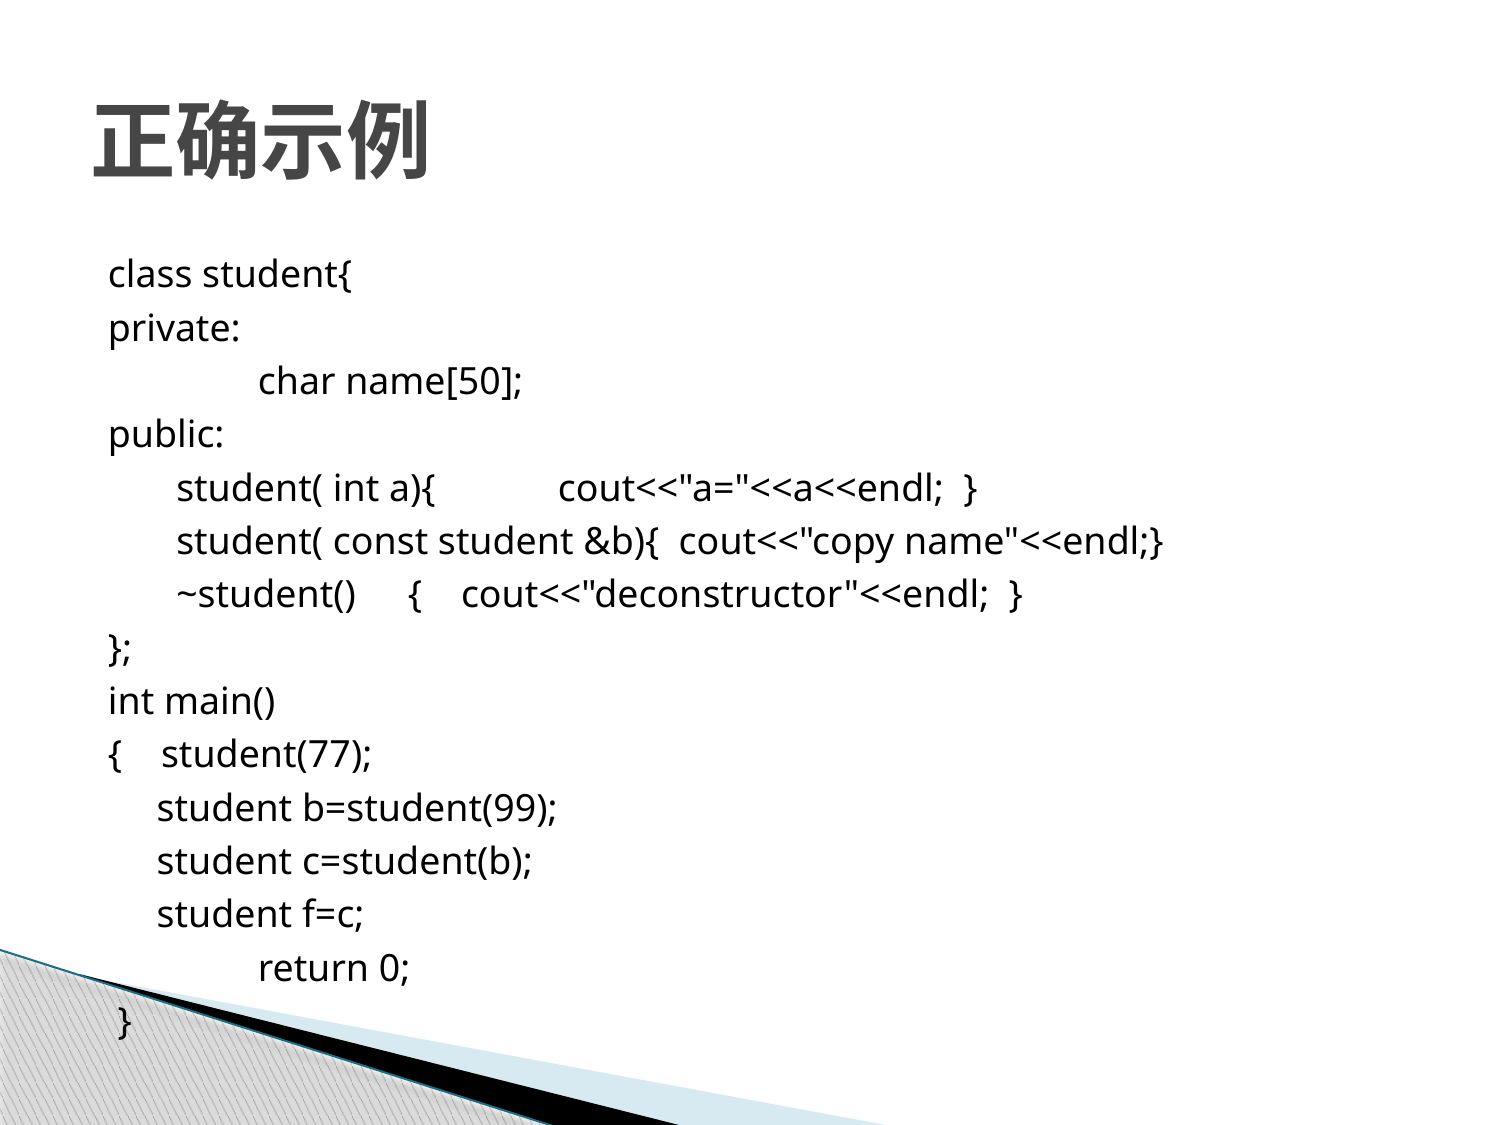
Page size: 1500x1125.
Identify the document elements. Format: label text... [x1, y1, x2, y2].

title 正确示例 [75, 45, 1425, 233]
list class student{ private: char name[50]; public: student( int a){ cout<<"a="<<a<<endl; } student( const student &b){ cout<<"copy name"<<endl;} ~student() { cout<<"deconstructor"<<endl; } }; int main() { student(77); student b=student(99); student c=student(b); student f=c; return 0; } [75, 242, 1425, 986]
